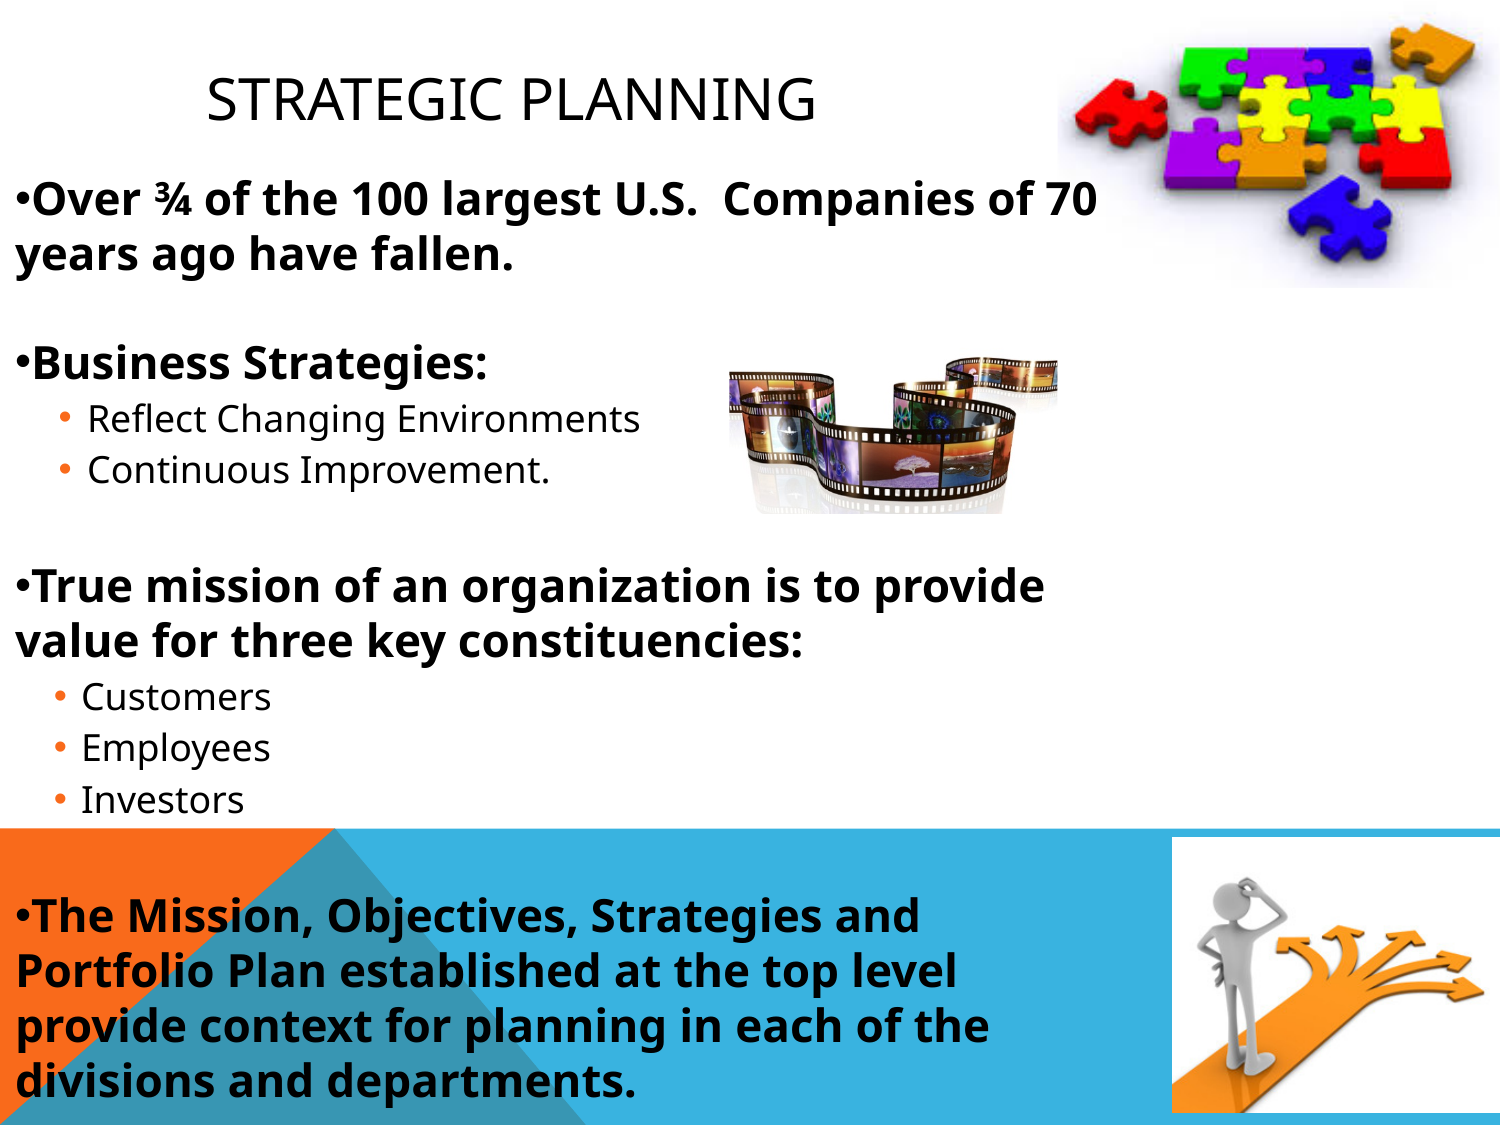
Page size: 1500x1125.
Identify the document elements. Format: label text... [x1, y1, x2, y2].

picture [729, 337, 1058, 514]
picture [1057, 0, 1500, 288]
title Strategic Planning [2, 24, 1023, 162]
list Over ¾ of the 100 largest U.S. Companies of 70 years ago have fallen. Business Strategies: Reflect Changing Environments Continuous Improvement. True mission of an organization is to provide value for three key constituencies: Customers Employees Investors The Mission, Objectives, Strategies and Portfolio Plan established at the top level provide context for planning in each of the divisions and departments. [0, 162, 1138, 1113]
picture [1171, 837, 1500, 1113]
